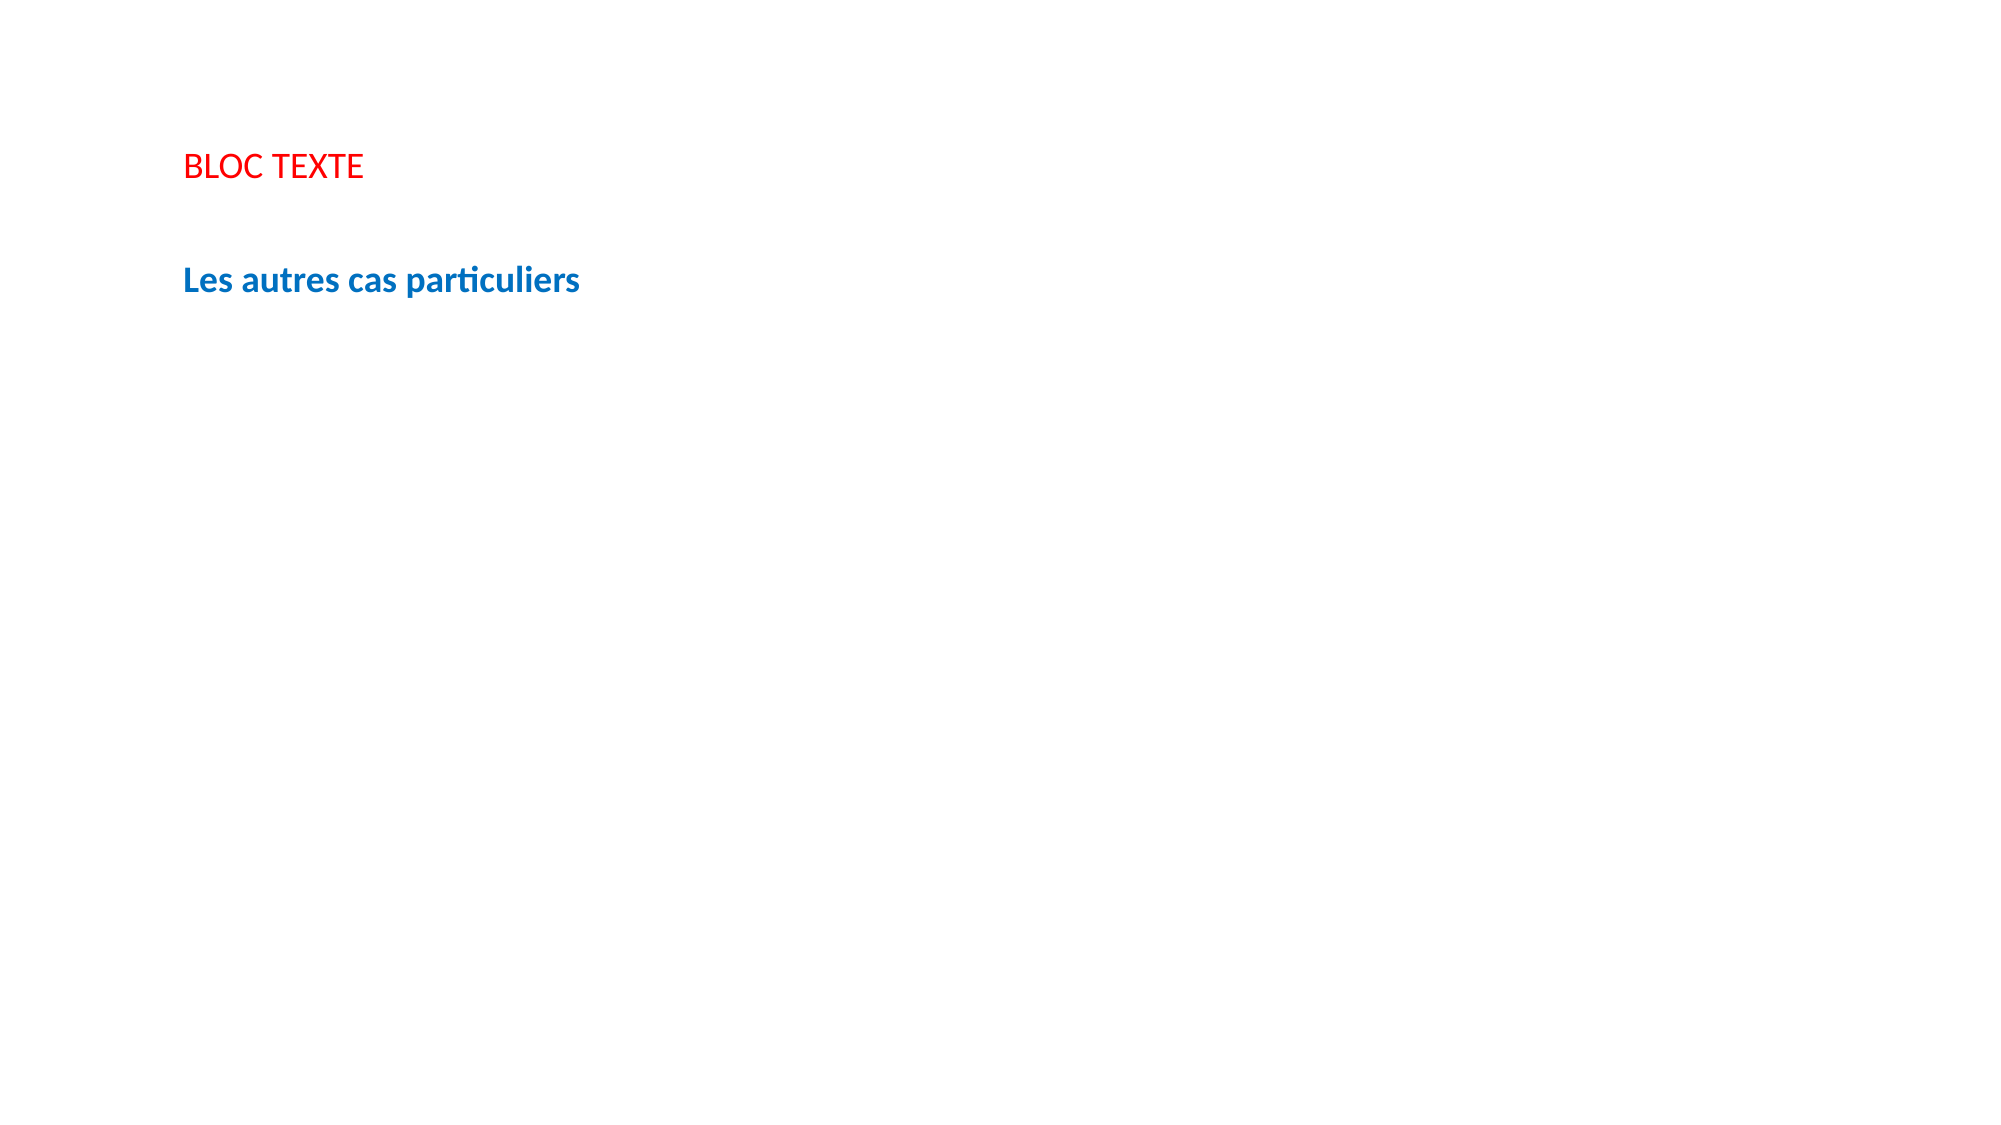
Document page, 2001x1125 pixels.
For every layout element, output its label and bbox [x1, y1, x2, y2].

text_box [167, 133, 1501, 309]
